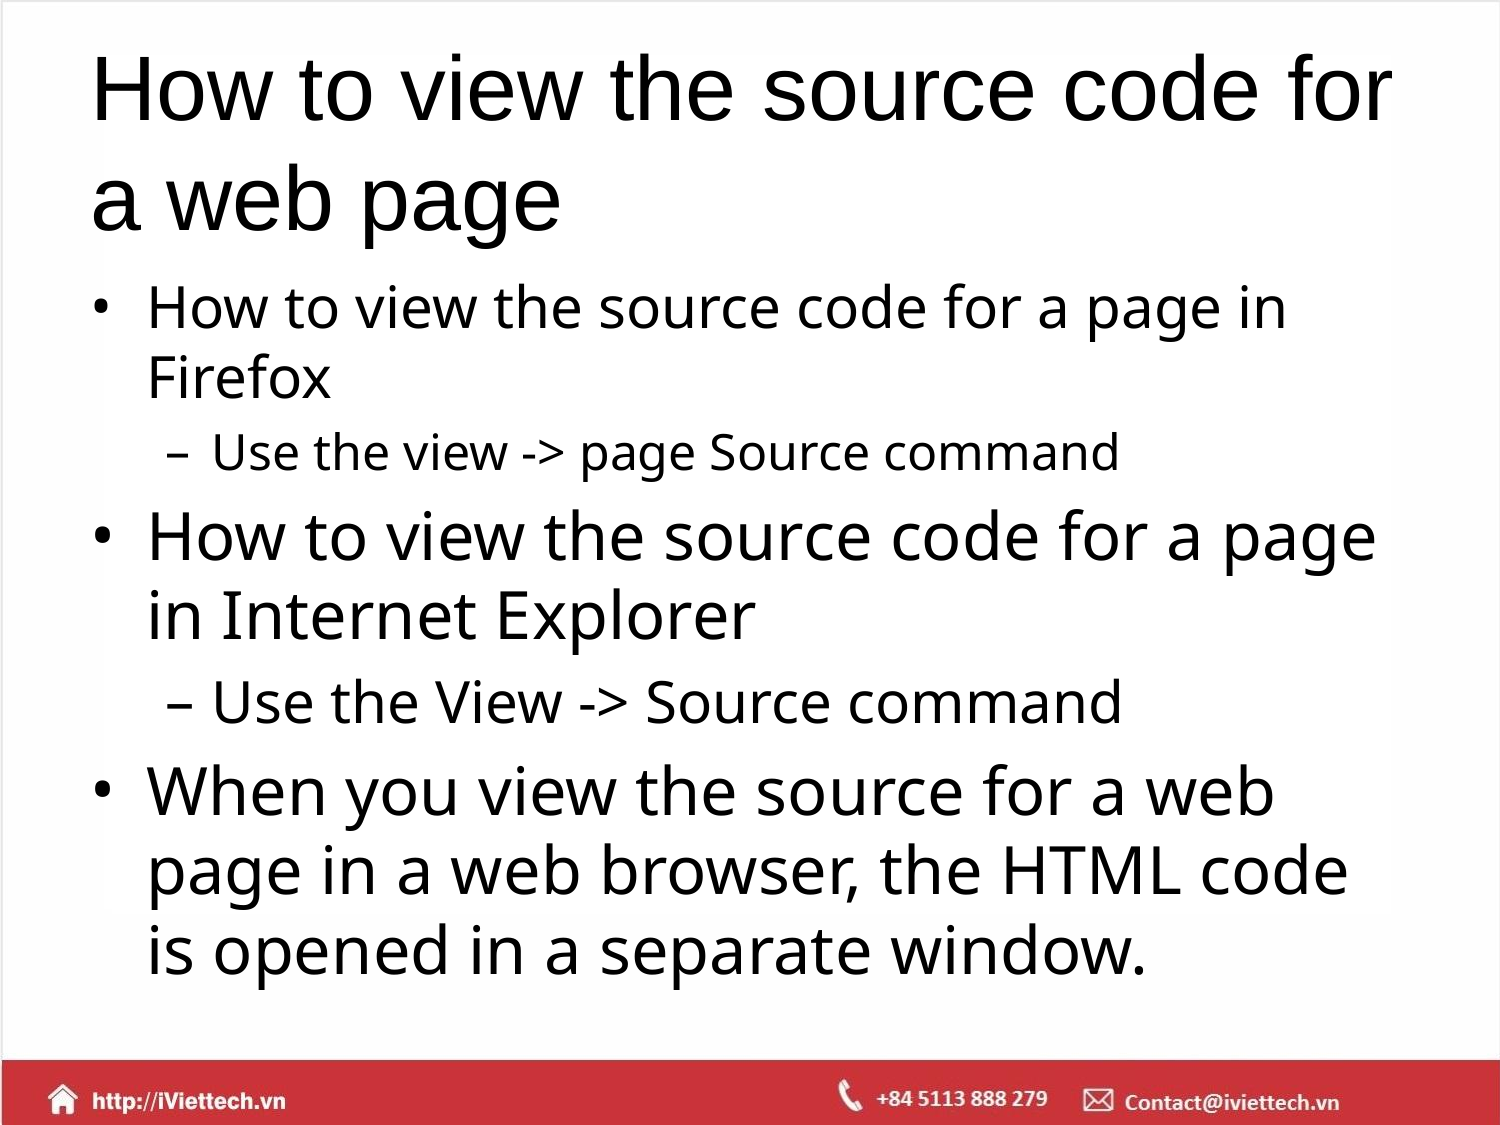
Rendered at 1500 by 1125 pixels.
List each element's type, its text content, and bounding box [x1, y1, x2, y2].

list How to view the source code for a page in Firefox Use the view -> page Source command How to view the source code for a page in Internet Explorer Use the View -> Source command When you view the source for a web page in a web browser, the HTML code is opened in a separate window. [75, 262, 1425, 1005]
title How to view the source code for a web page [75, 45, 1425, 233]
picture [0, 0, 1500, 1125]
